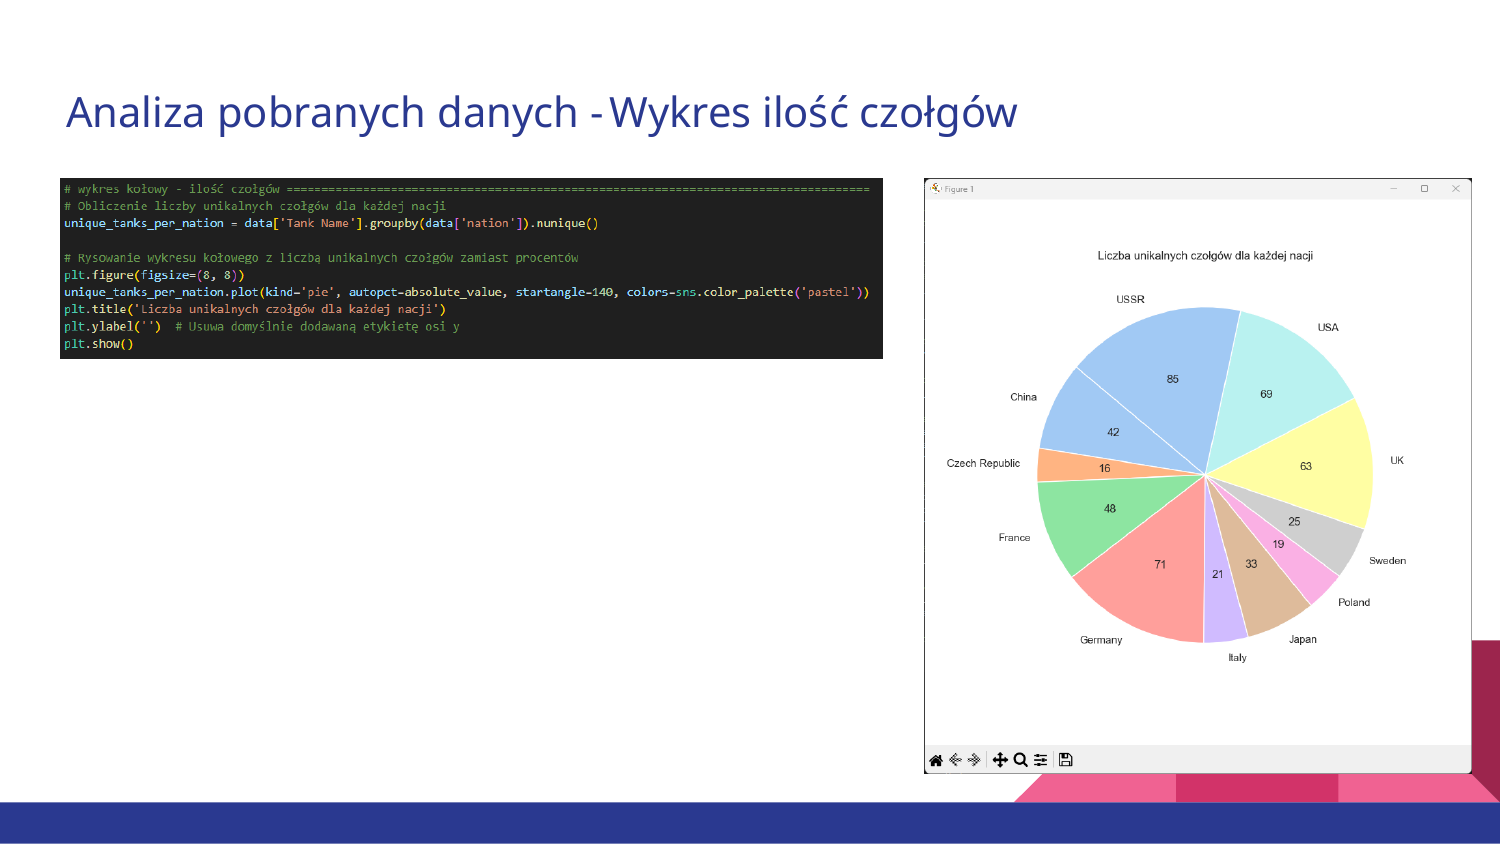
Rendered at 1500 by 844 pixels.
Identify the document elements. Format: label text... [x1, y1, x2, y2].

picture [60, 178, 883, 359]
title Analiza pobranych danych - Wykres ilość czołgów [51, 67, 1449, 167]
picture [924, 178, 1472, 775]
